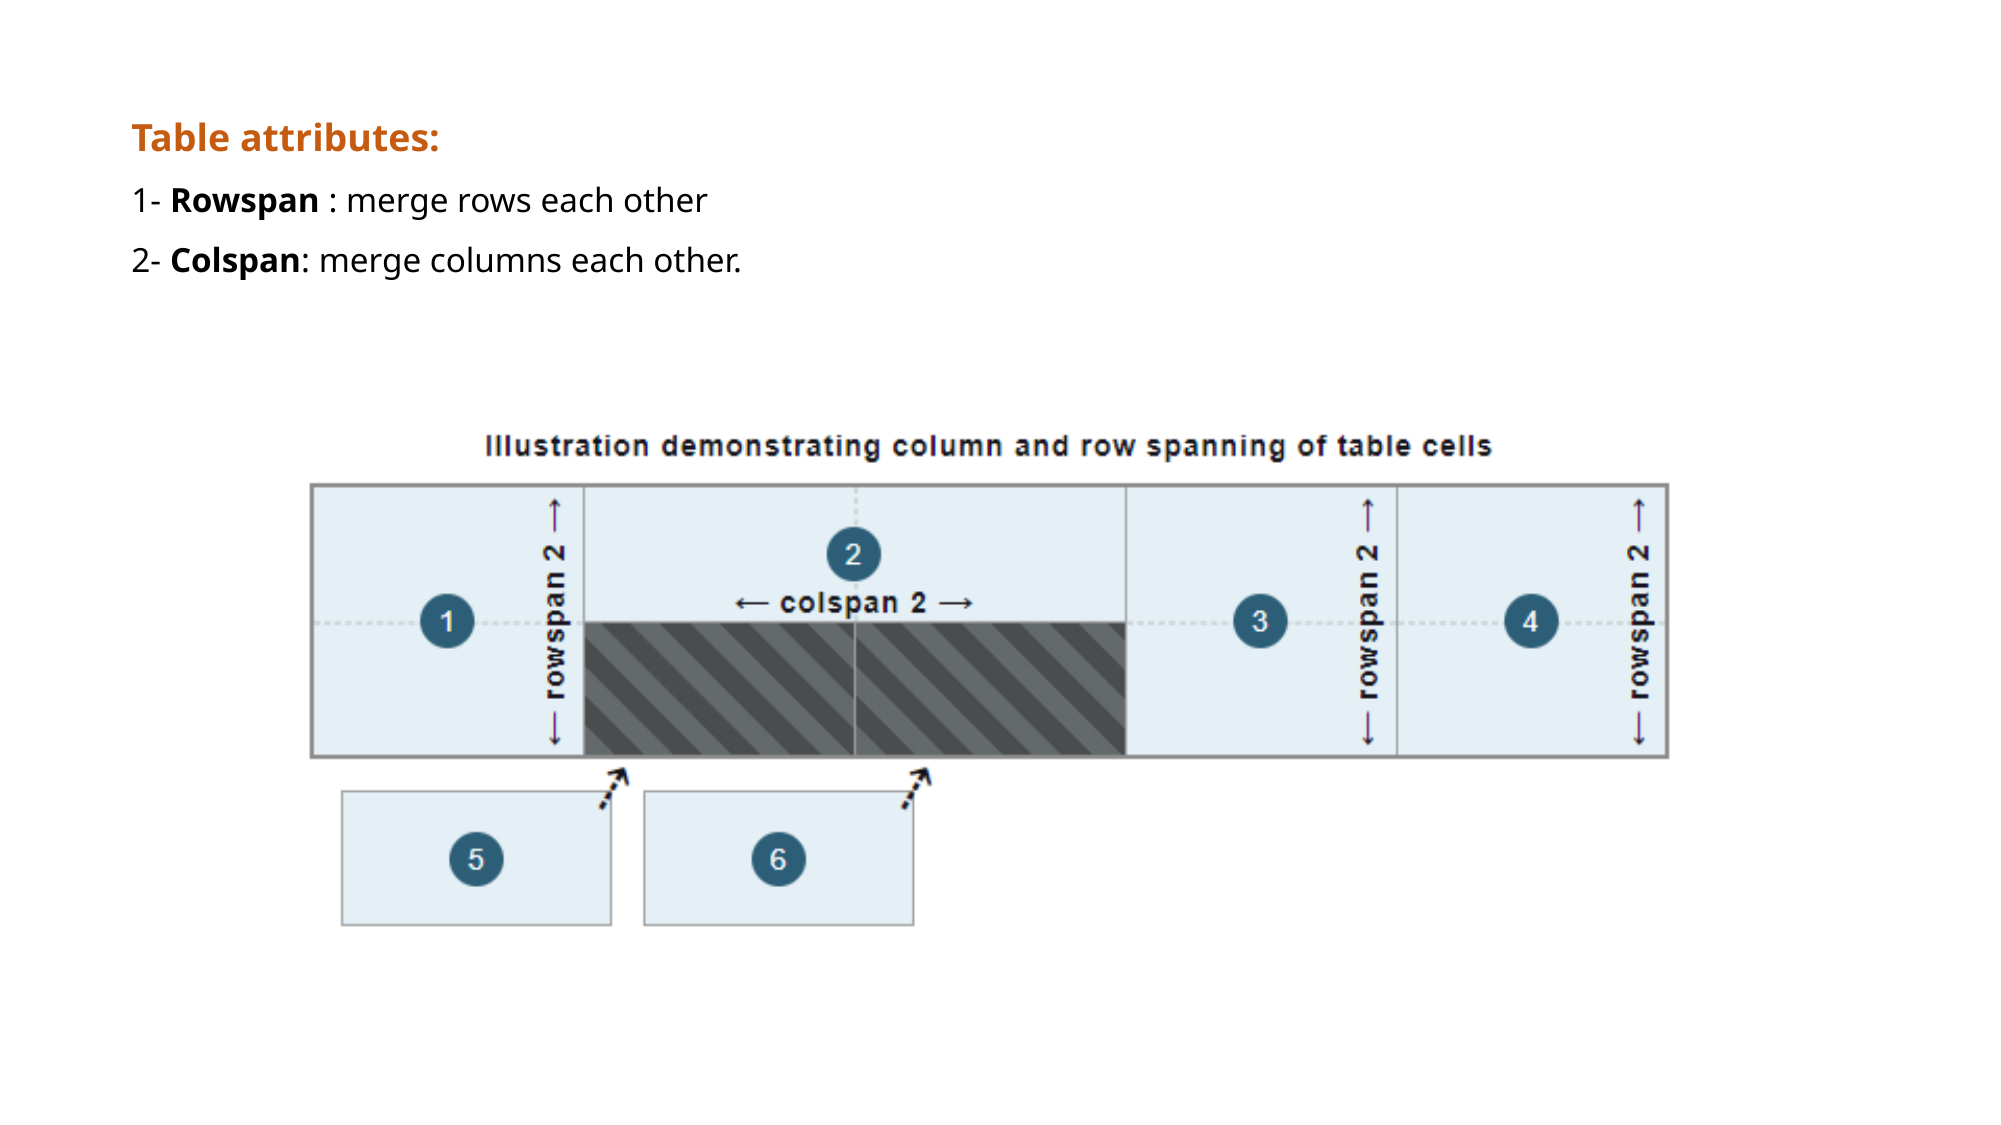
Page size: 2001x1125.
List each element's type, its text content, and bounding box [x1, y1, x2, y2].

text_box Table attributes: 1- Rowspan : merge rows each other 2- Colspan: merge columns each other. [116, 44, 1662, 287]
picture [279, 398, 1701, 958]
